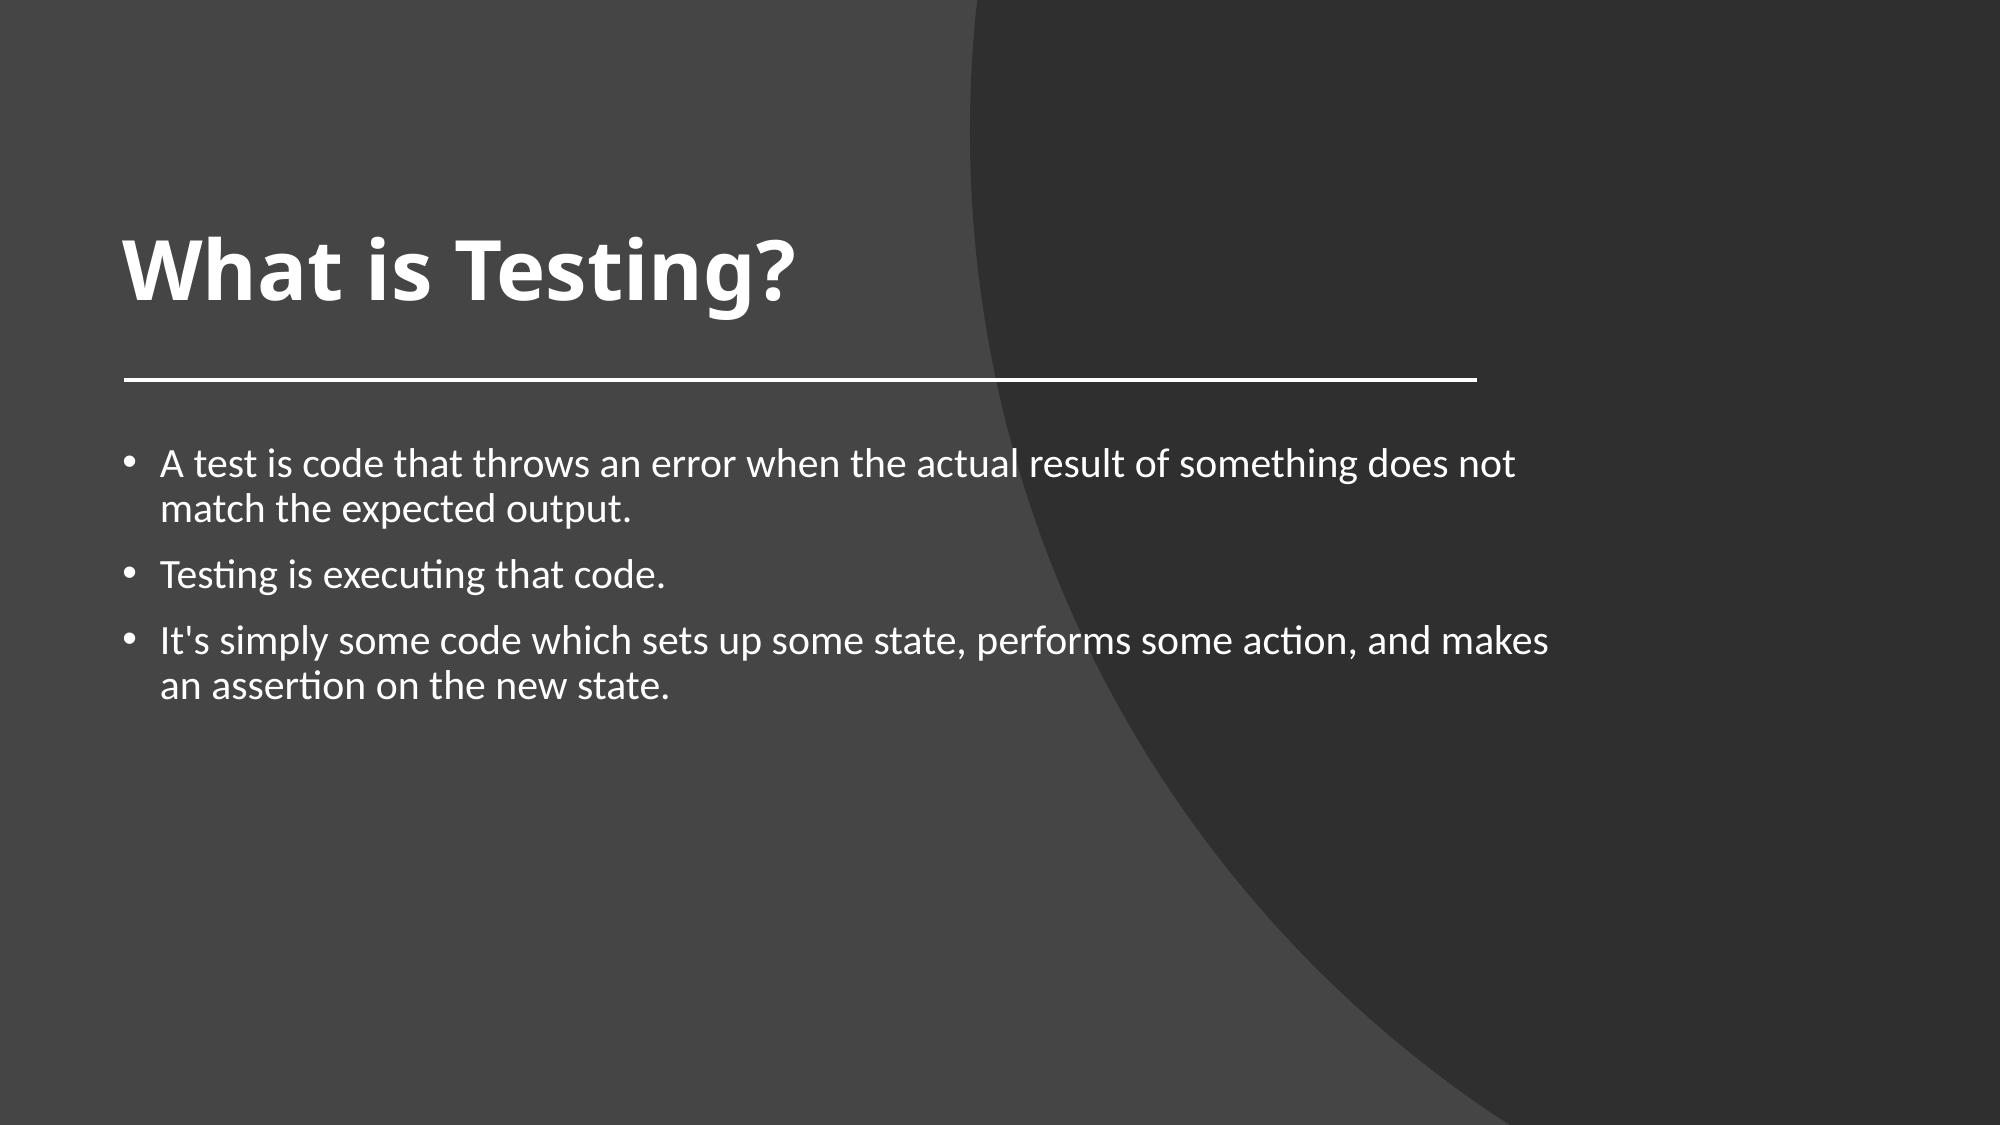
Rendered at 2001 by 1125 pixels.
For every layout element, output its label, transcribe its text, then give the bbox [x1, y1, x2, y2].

text_box [971, 0, 2000, 1125]
list A test is code that throws an error when the actual result of something does not match the expected output. Testing is executing that code. It's simply some code which sets up some state, performs some action, and makes an assertion on the new state. [107, 433, 1586, 980]
title What is Testing? [107, 59, 1586, 327]
